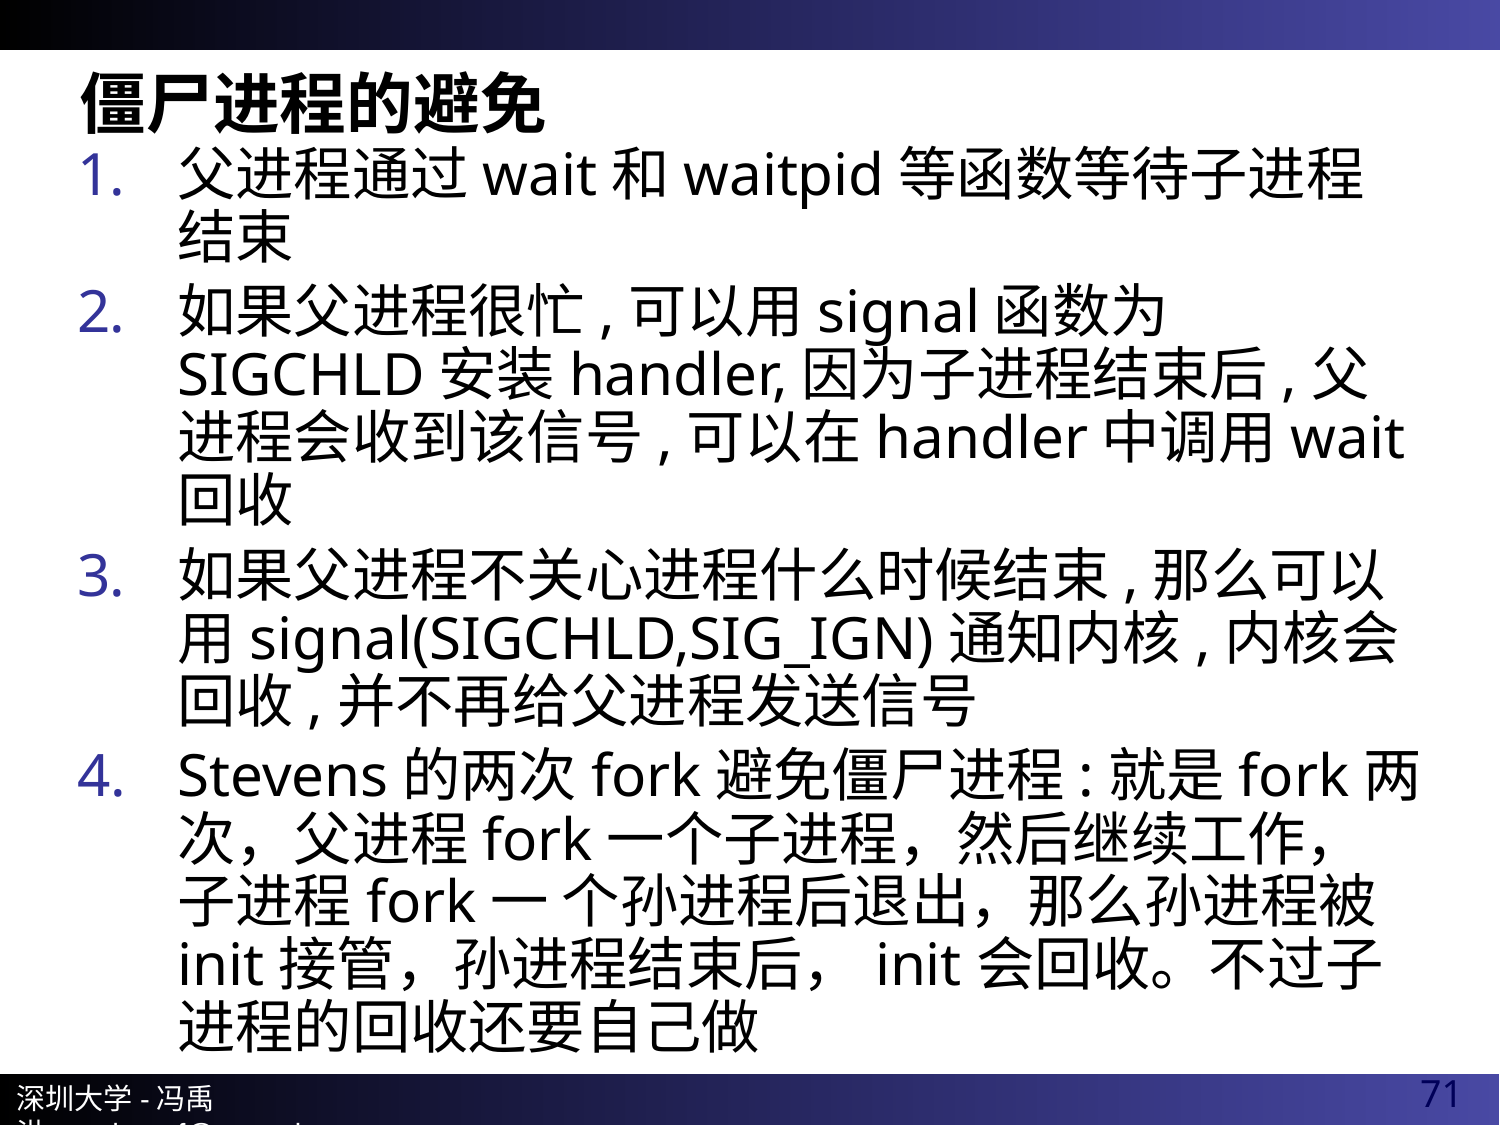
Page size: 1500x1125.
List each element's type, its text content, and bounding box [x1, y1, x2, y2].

title 僵尸进程的避免 [64, 42, 1424, 137]
list 父进程通过wait和waitpid等函数等待子进程结束 如果父进程很忙,可以用signal函数为SIGCHLD安装handler,因为子进程结束后,父进程会收到该信号,可以在handler中调用wait回收 如果父进程不关心进程什么时候结束,那么可以用signal(SIGCHLD,SIG_IGN)通知内核,内核会回收,并不再给父进程发送信号 Stevens的两次fork避免僵尸进程:就是fork两次，父进程fork一个子进程，然后继续工作，子进程fork一 个孙进程后退出，那么孙进程被init接管，孙进程结束后，init会回收。不过子进程的回收还要自己做 [62, 137, 1438, 1038]
